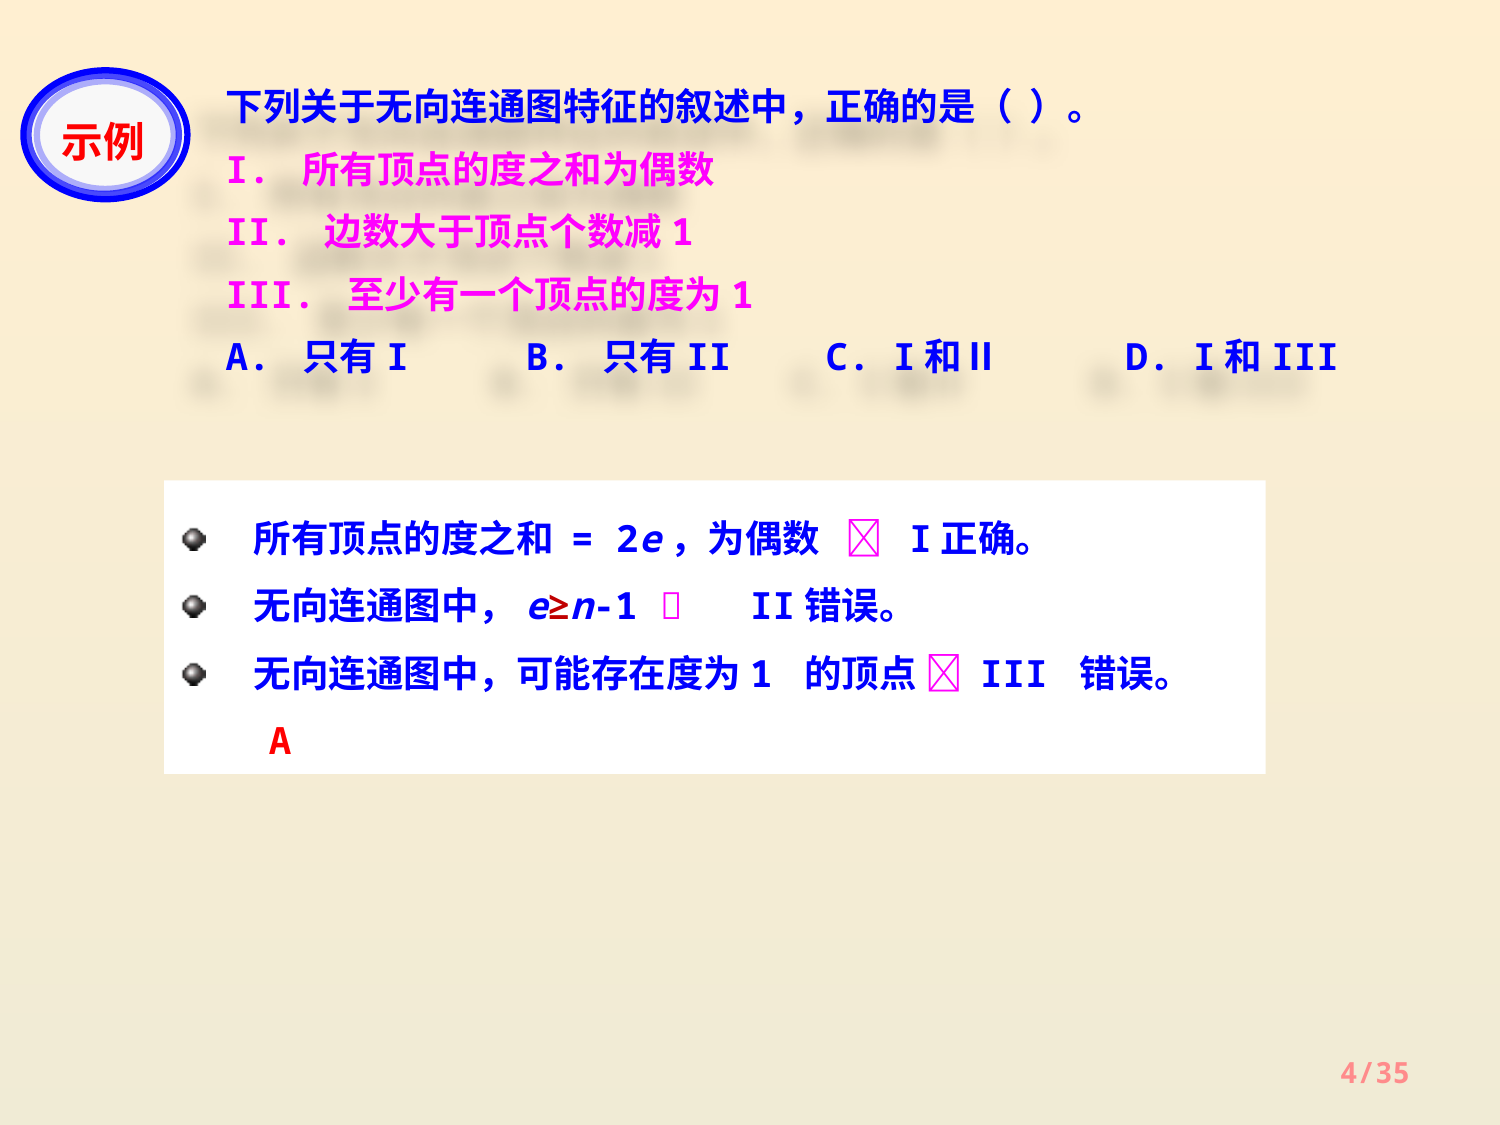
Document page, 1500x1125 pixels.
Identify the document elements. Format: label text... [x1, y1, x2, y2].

text_box 下列关于无向连通图特征的叙述中，正确的是（ ）。 I. 所有顶点的度之和为偶数 II. 边数大于顶点个数减1 III. 至少有一个顶点的度为1 A. 只有I B. 只有II C. I和Ⅱ D. I和III [210, 58, 1407, 386]
picture [178, 591, 206, 618]
slide_number 4/35 [1074, 1042, 1425, 1103]
text_box 所有顶点的度之和 = 2e，为偶数  I正确。 无向连通图中，e≥n-1  II错误。 无向连通图中，可能存在度为1 的顶点  III 错误。 A [162, 478, 1268, 776]
picture [178, 524, 206, 551]
picture [178, 659, 206, 686]
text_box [23, 70, 188, 200]
